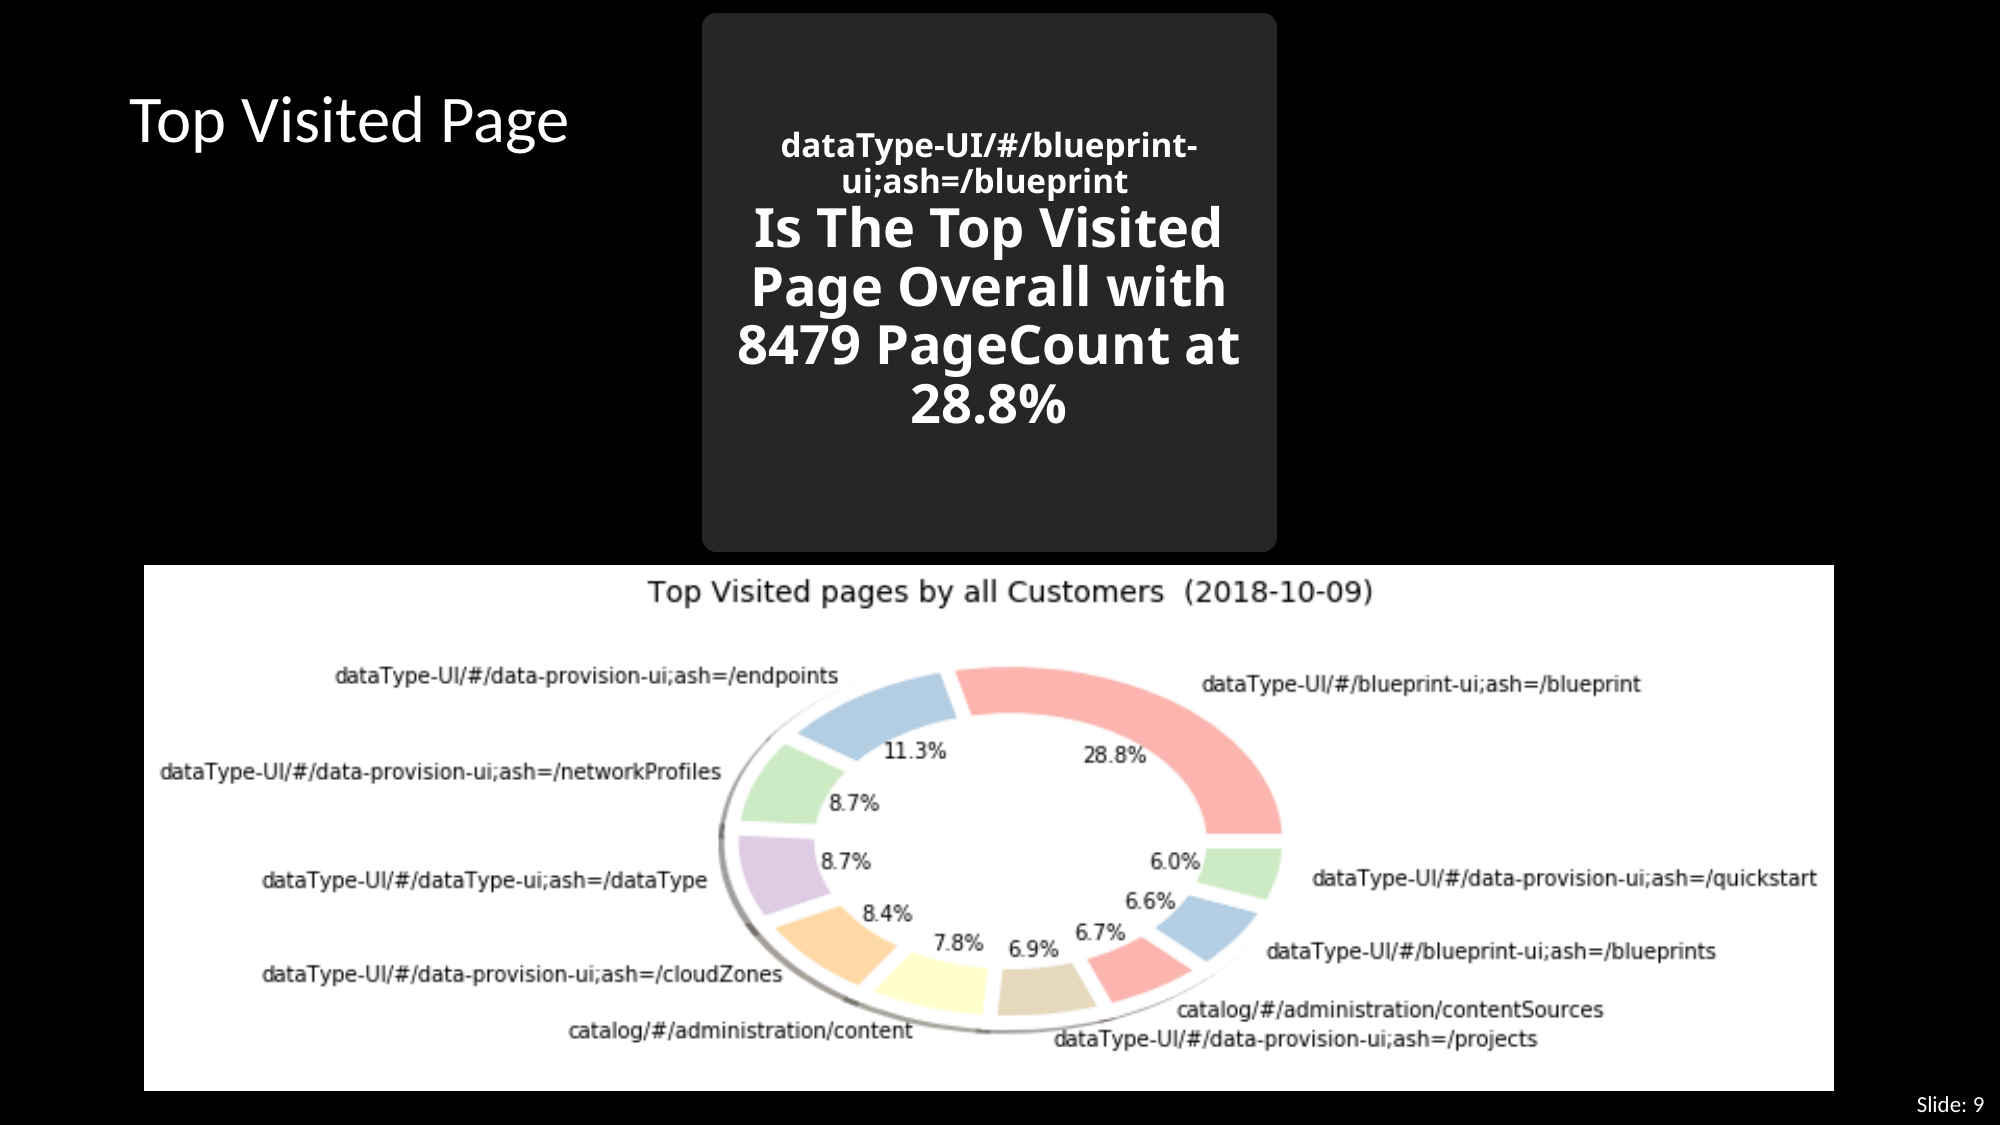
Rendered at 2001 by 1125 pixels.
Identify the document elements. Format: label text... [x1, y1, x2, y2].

title dataType-UI/#/blueprint-ui;ash=/blueprint Is The Top Visited Page Overall with 8479 PageCount at 28.8% [716, 26, 1263, 538]
text_box Slide: 9 [1902, 1082, 2000, 1125]
text_box Top Visited Page [0, 68, 700, 163]
picture [143, 565, 1834, 1091]
